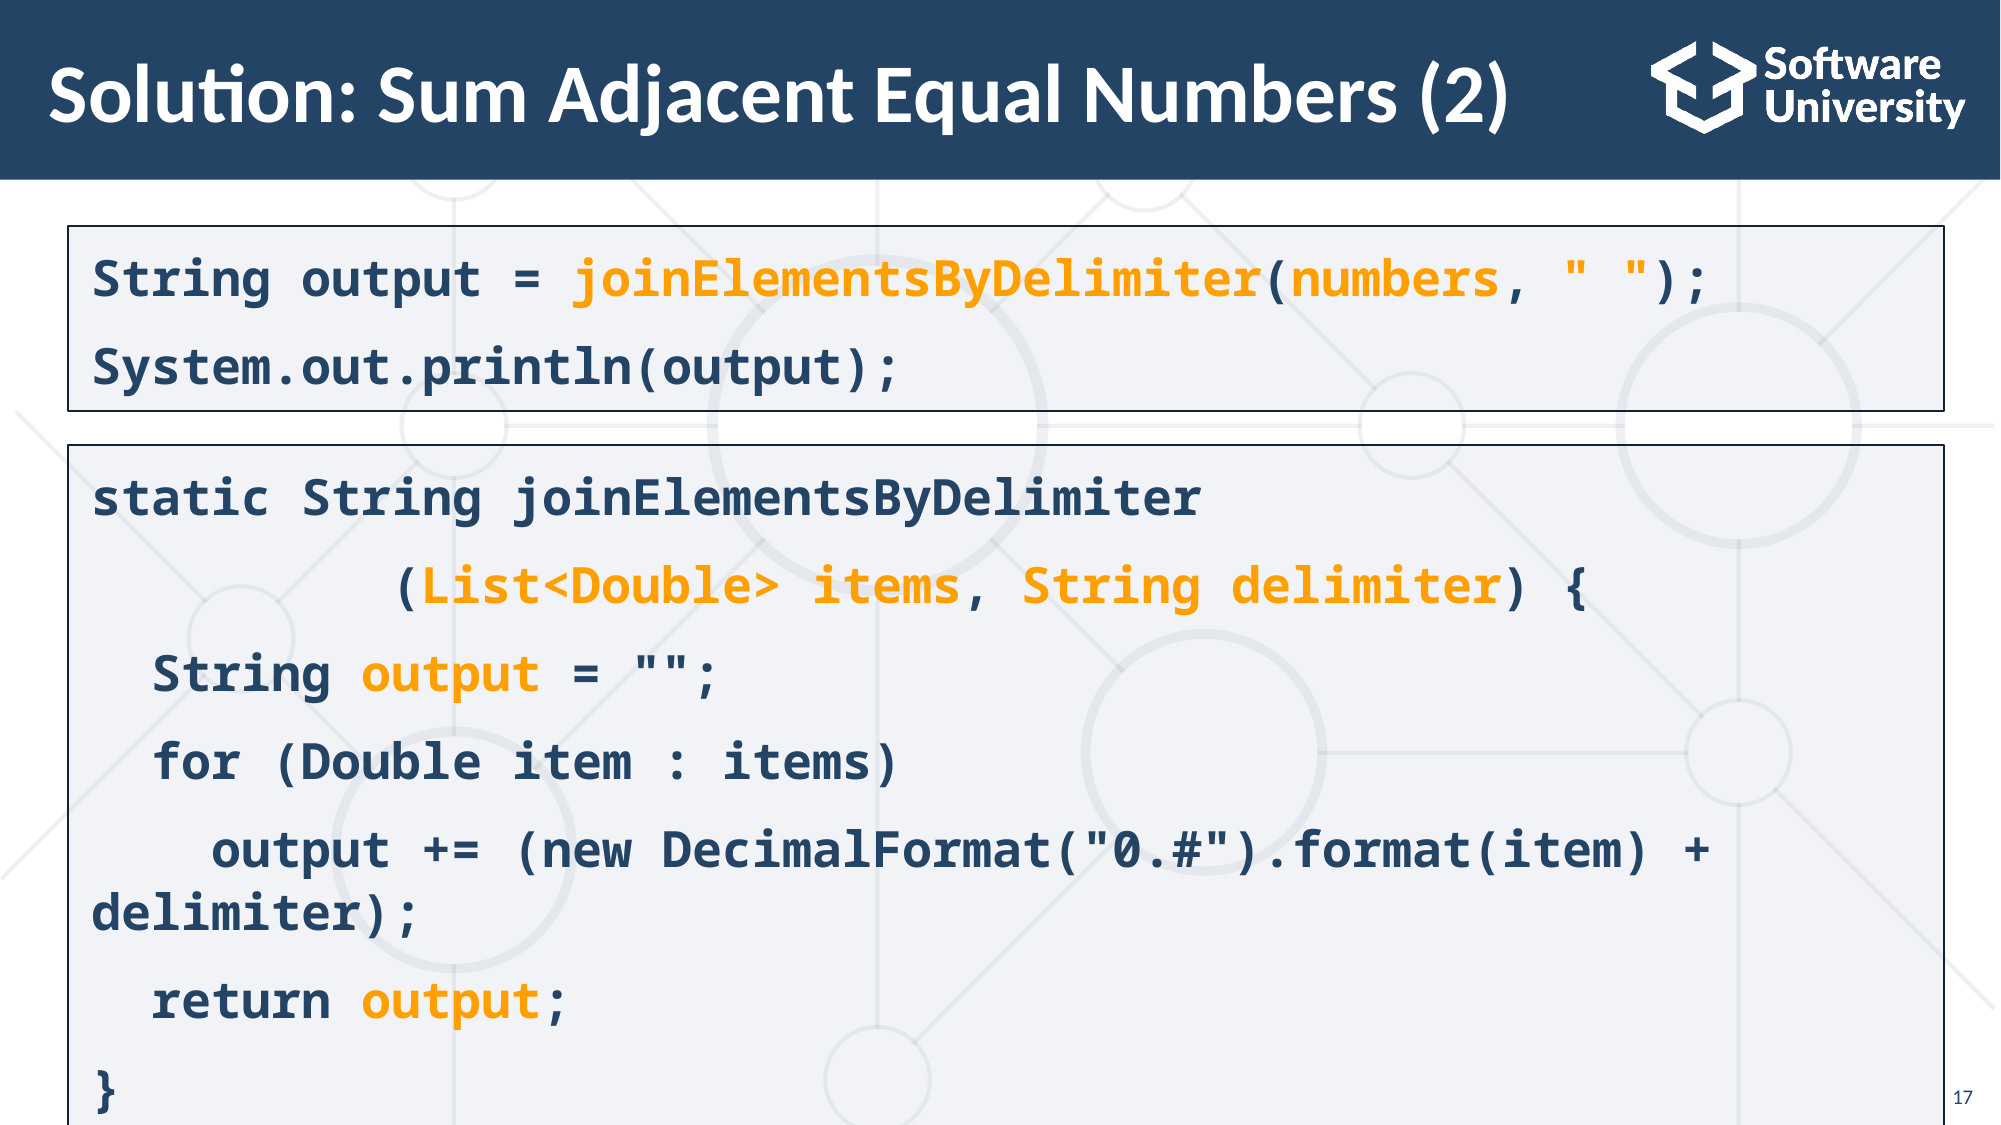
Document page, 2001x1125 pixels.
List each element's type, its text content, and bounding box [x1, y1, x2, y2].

list String output = joinElementsByDelimiter(numbers, " "); System.out.println(output); [67, 225, 1945, 412]
picture [1651, 41, 1966, 134]
title Solution: Sum Adjacent Equal Numbers (2) [31, 16, 1625, 162]
text_box static String joinElementsByDelimiter (List<Double> items, String delimiter) { String output = ""; for (Double item : items) output += (new DecimalFormat("0.#").format(item) + delimiter); return output; } [68, 445, 1944, 1125]
slide_number 17 [1927, 1067, 1989, 1117]
